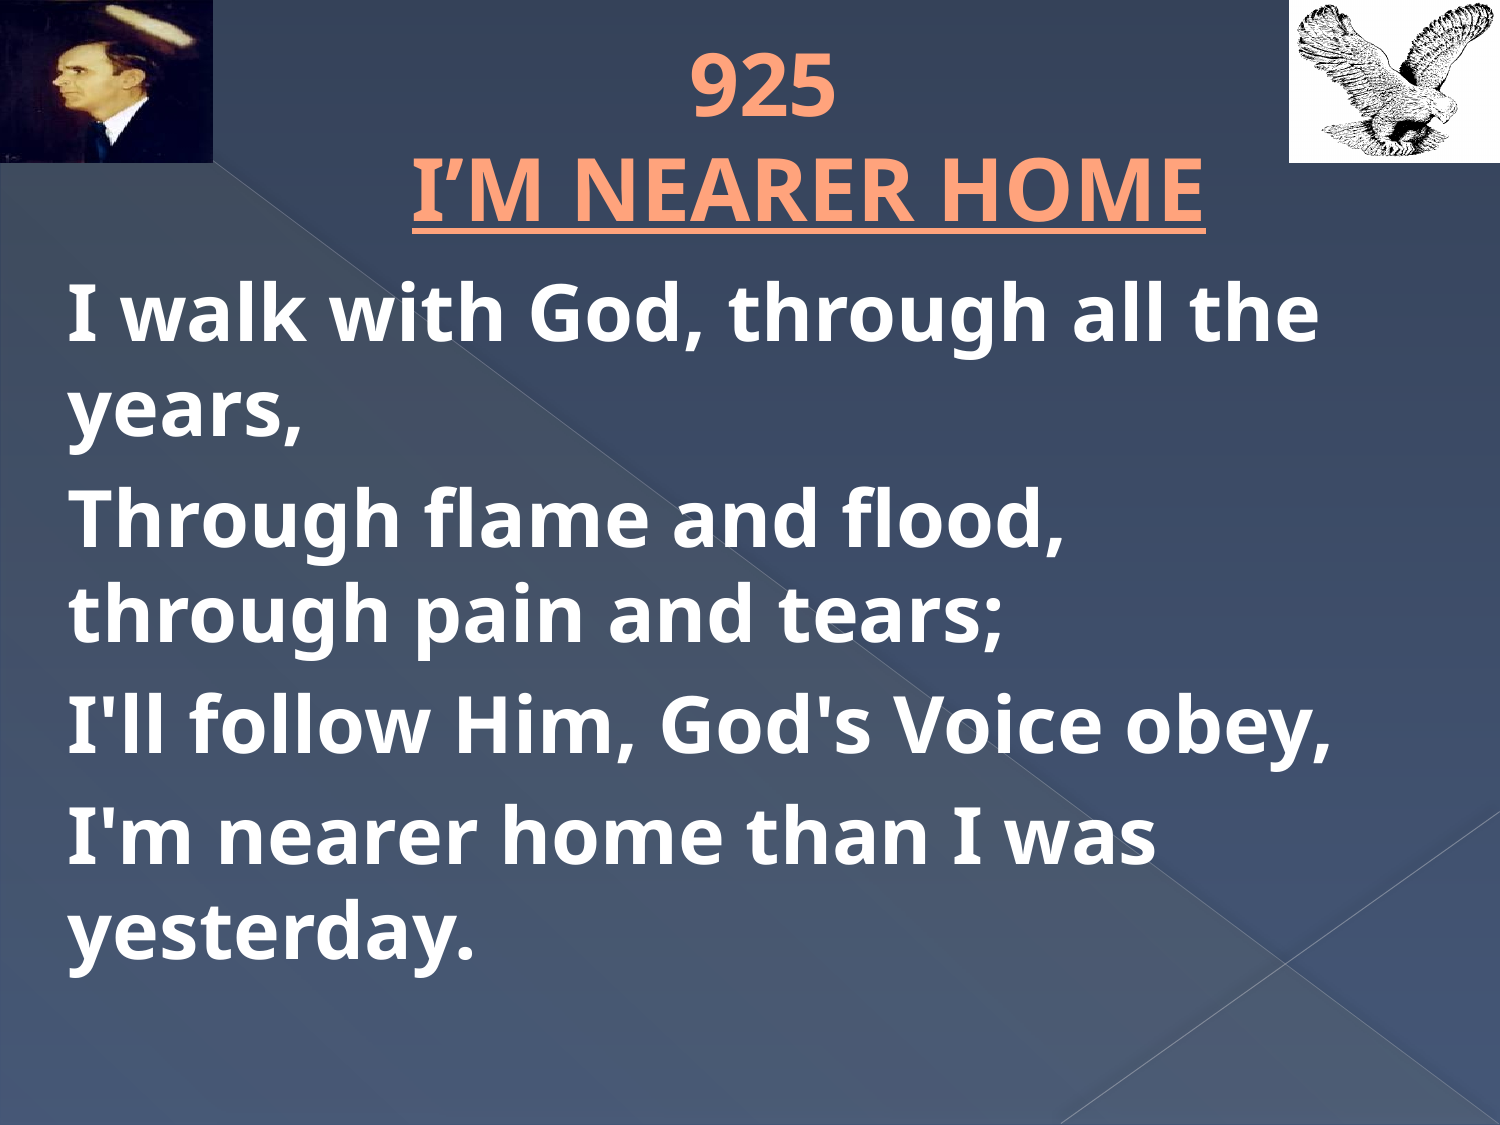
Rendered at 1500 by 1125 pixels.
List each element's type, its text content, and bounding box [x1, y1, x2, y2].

title 925 I’M NEARER HOME [76, 19, 1427, 249]
list I walk with God, through all the years, Through flame and flood, through pain and tears; I'll follow Him, God's Voice obey, I'm nearer home than I was yesterday. [53, 255, 1404, 1083]
picture [0, 0, 213, 163]
picture [1288, 0, 1500, 163]
